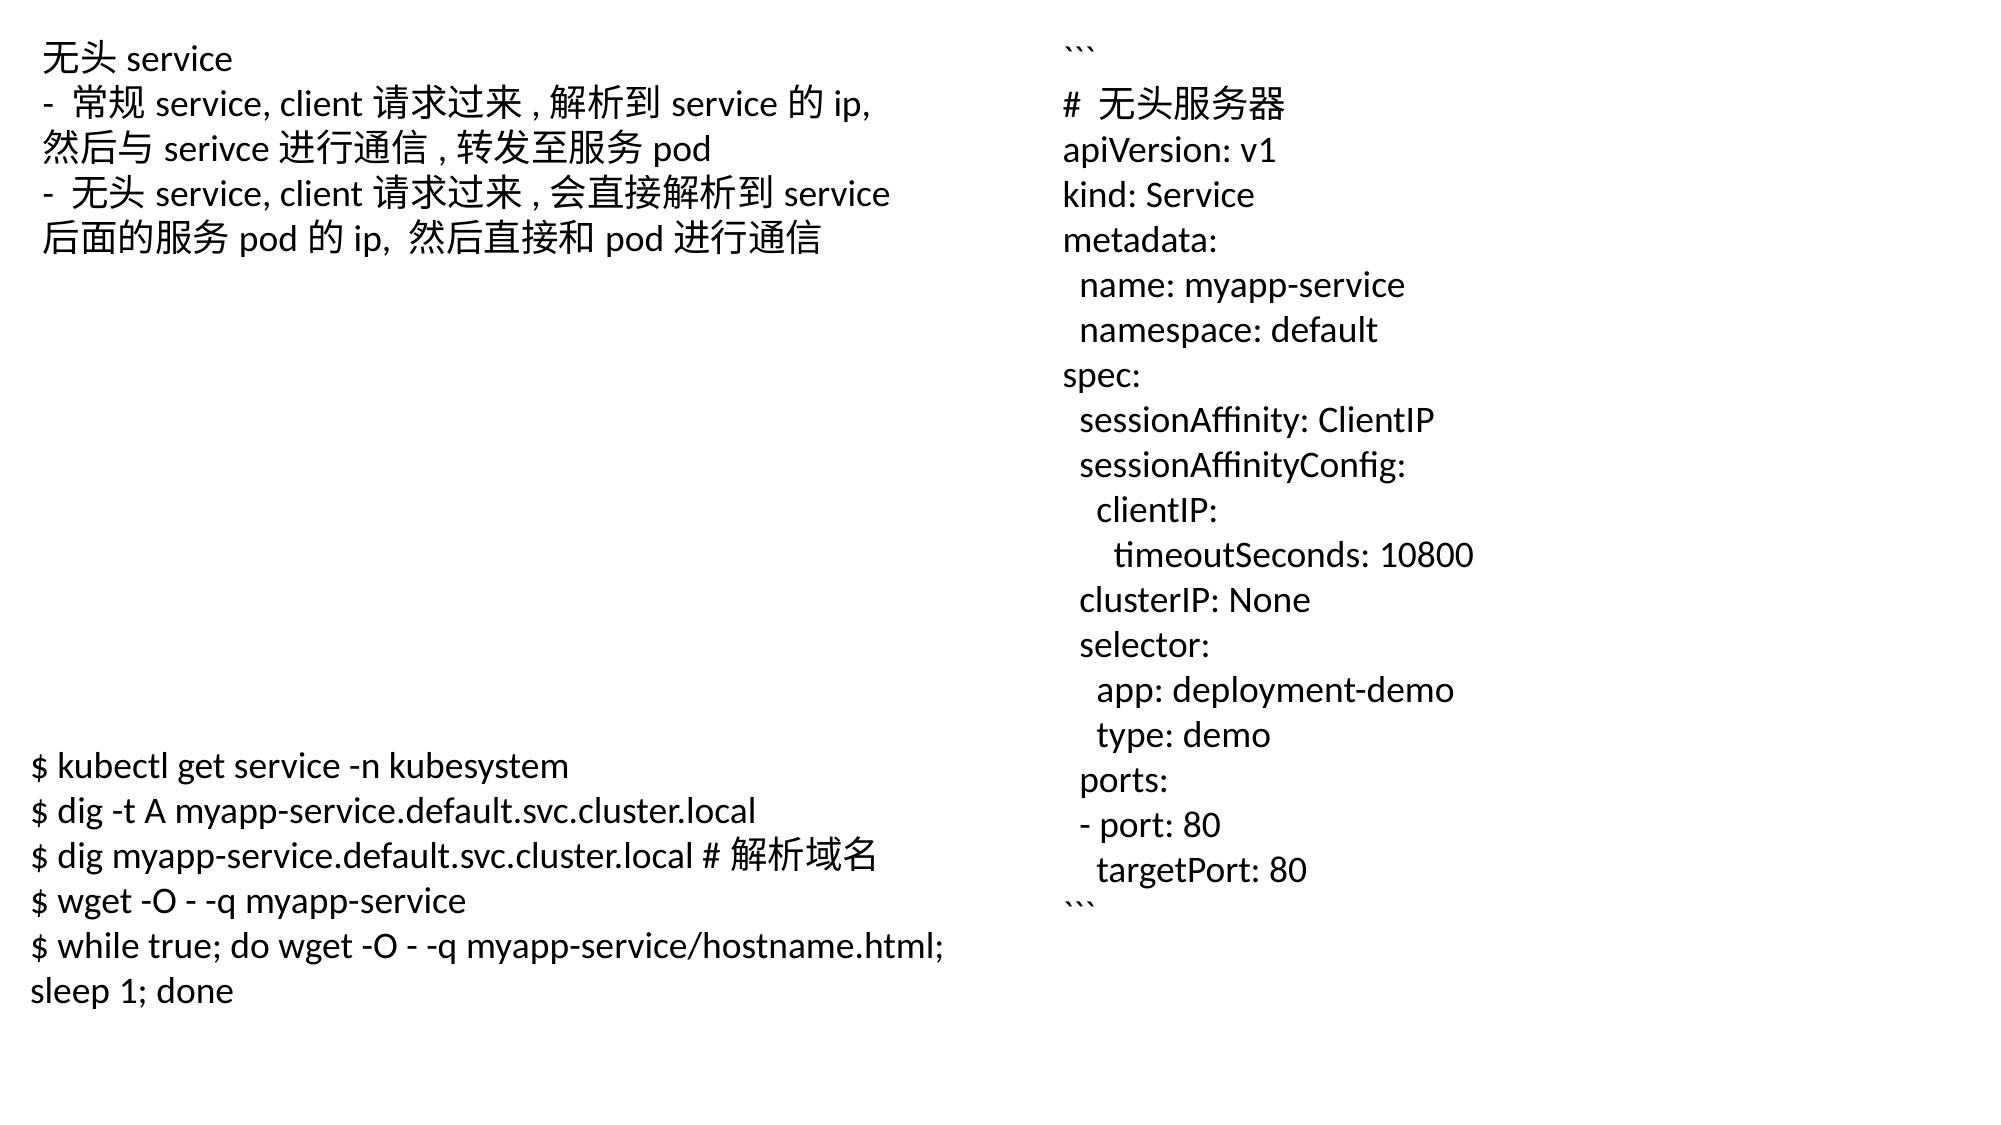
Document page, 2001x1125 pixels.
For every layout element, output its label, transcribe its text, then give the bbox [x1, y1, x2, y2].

text_box ``` # 无头服务器 apiVersion: v1 kind: Service metadata: name: myapp-service namespace: default spec: sessionAffinity: ClientIP sessionAffinityConfig: clientIP: timeoutSeconds: 10800 clusterIP: None selector: app: deployment-demo type: demo ports: - port: 80 targetPort: 80 ``` [1047, 27, 1963, 943]
text_box 无头service - 常规service, client请求过来,解析到service的ip,然后与serivce进行通信,转发至服务pod - 无头service, client请求过来,会直接解析到service后面的服务pod的ip, 然后直接和pod进行通信 [27, 26, 932, 266]
text_box $ kubectl get service -n kubesystem $ dig -t A myapp-service.default.svc.cluster.local $ dig myapp-service.default.svc.cluster.local #解析域名 $ wget -O - -q myapp-service $ while true; do wget -O - -q myapp-service/hostname.html; sleep 1; done [15, 733, 984, 1018]
